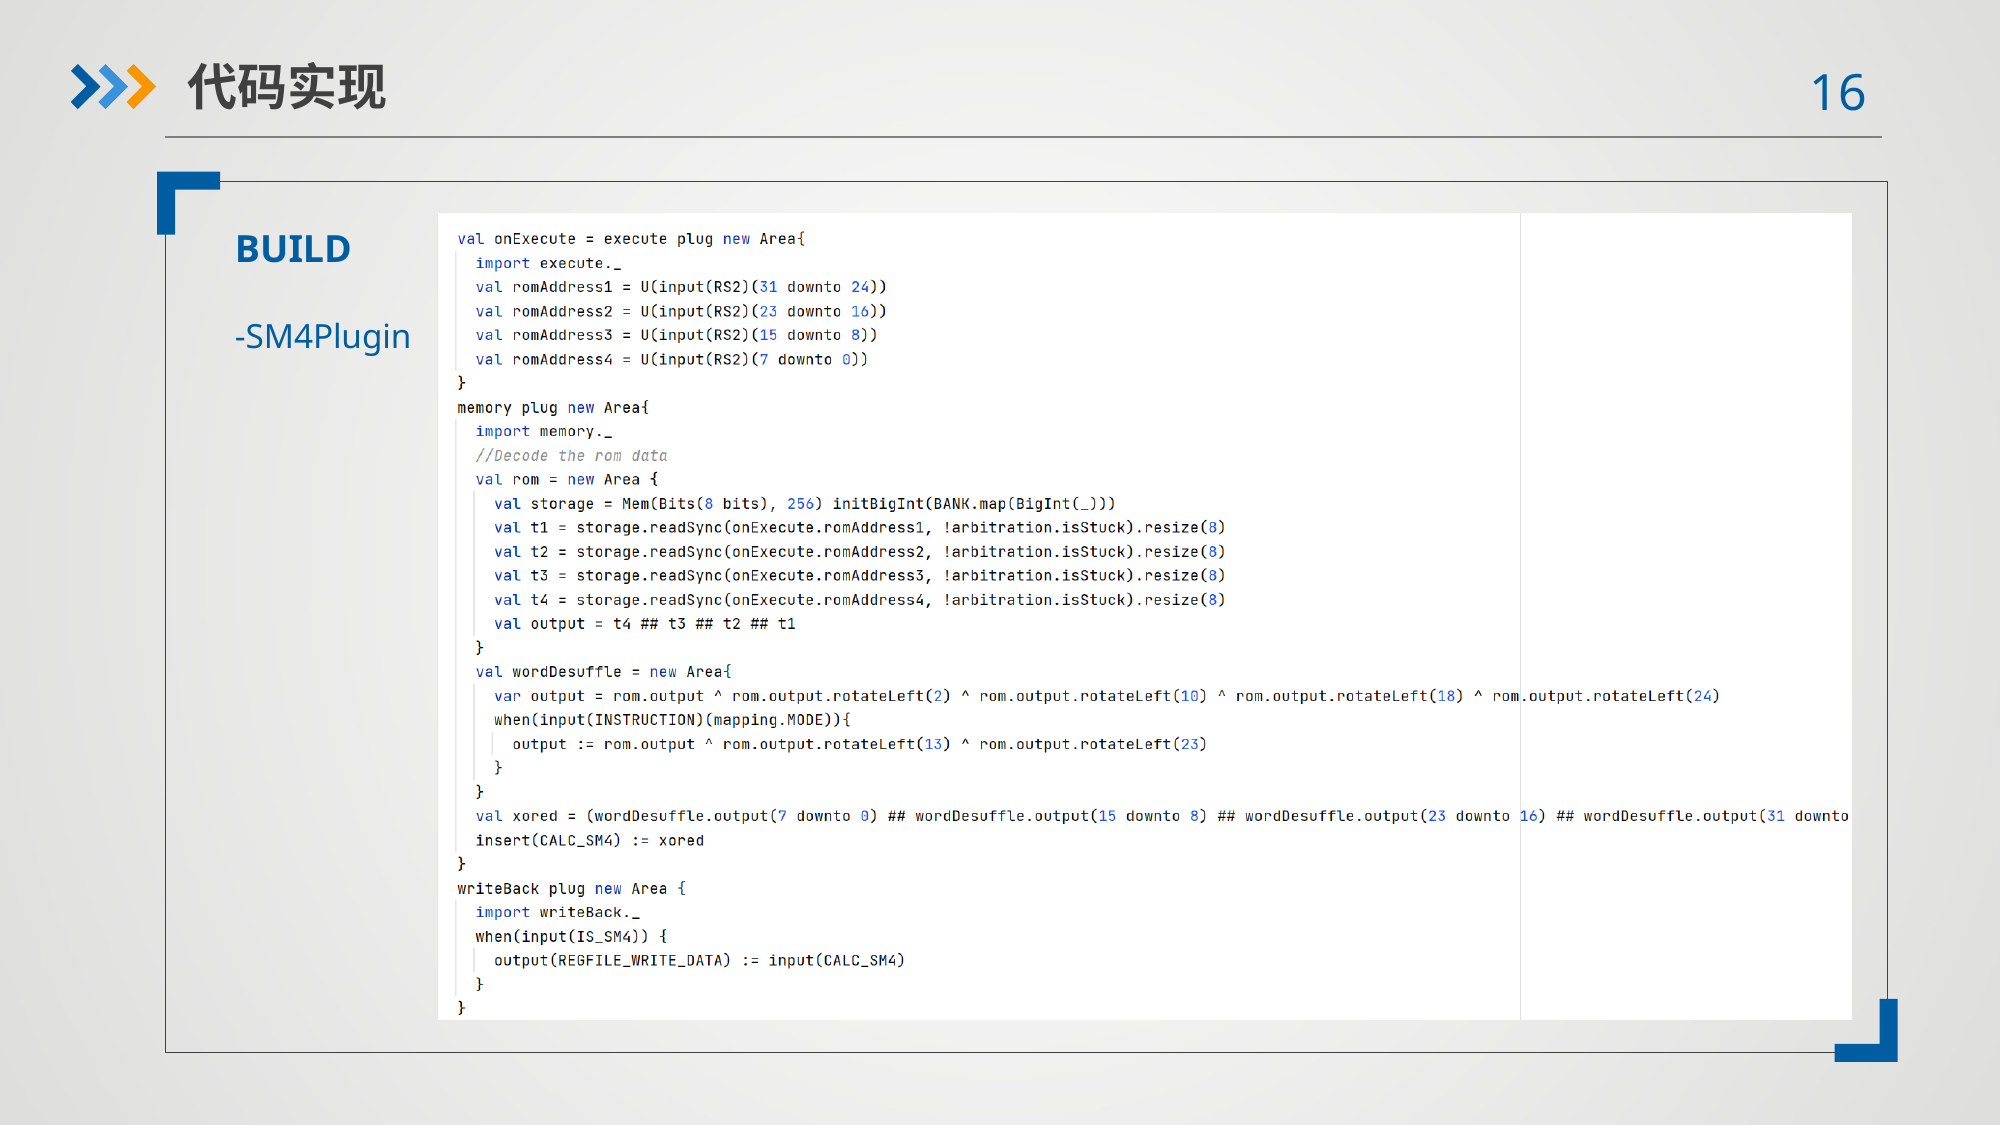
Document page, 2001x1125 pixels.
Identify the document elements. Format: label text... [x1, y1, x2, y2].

text_box BUILD -SM4Plugin [220, 217, 433, 442]
text_box [155, 170, 222, 237]
text_box [163, 179, 1890, 1054]
text_box 代码实现 [187, 43, 654, 127]
text_box [1832, 997, 1900, 1064]
picture [0, 0, 2000, 1125]
